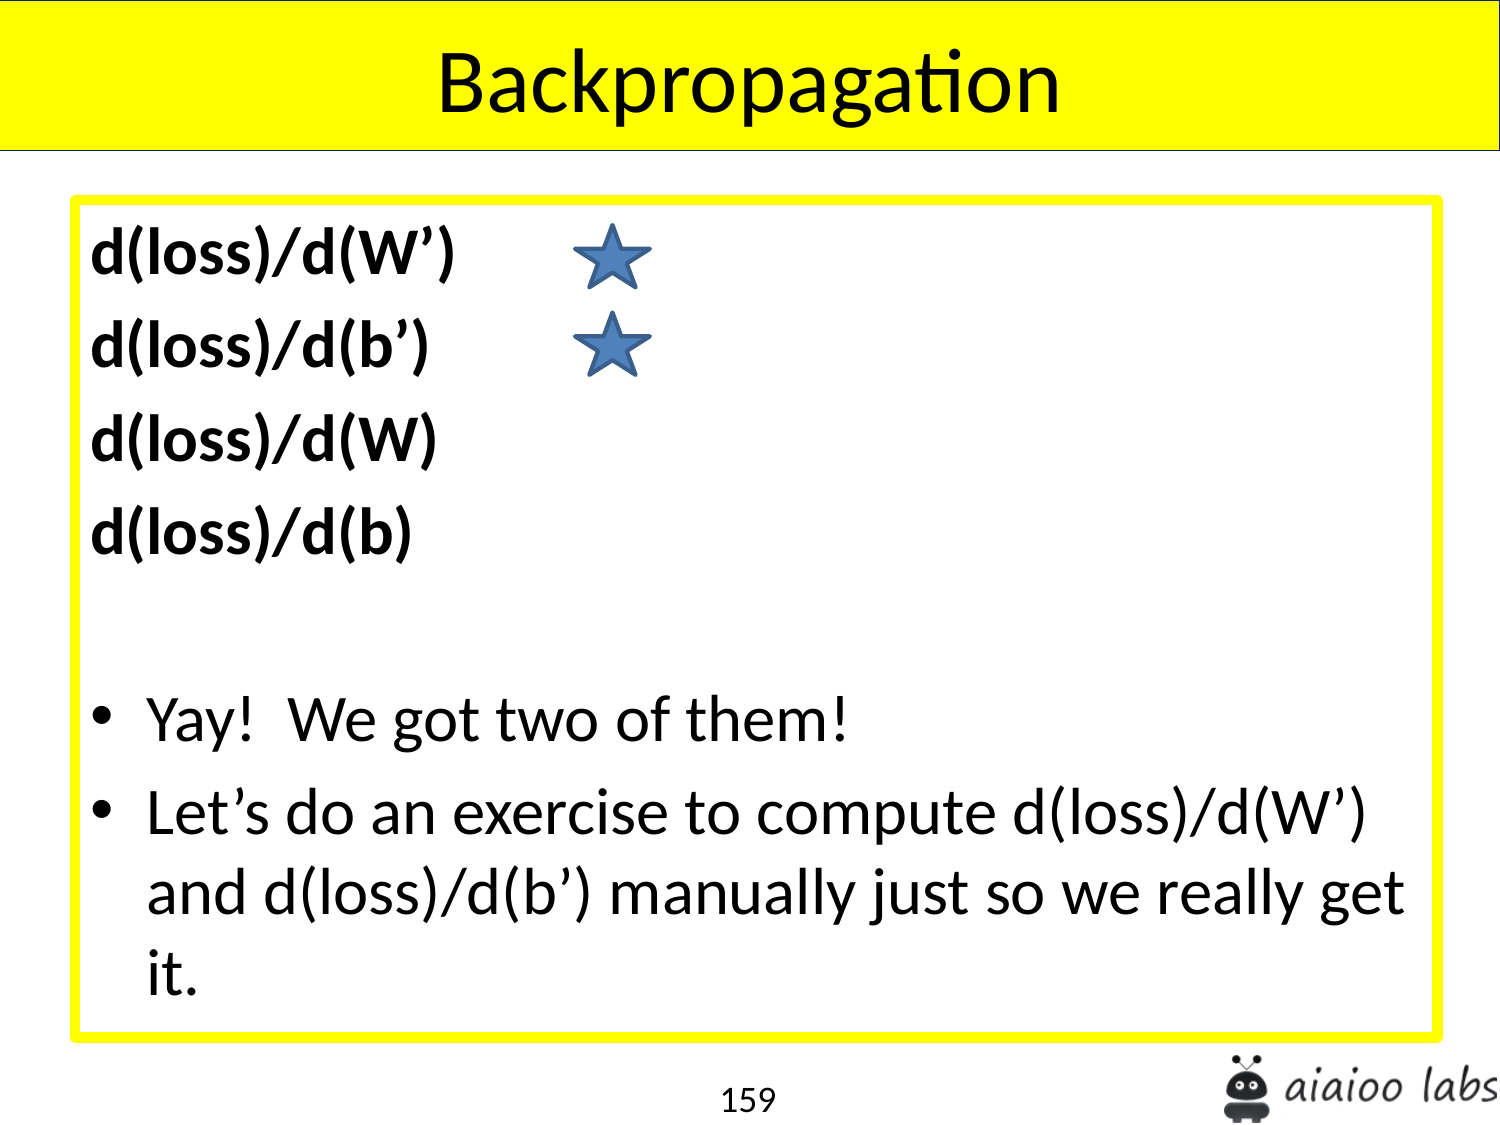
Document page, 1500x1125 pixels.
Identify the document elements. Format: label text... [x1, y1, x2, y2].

text_box [572, 310, 652, 377]
picture [1224, 1055, 1497, 1123]
text_box [572, 222, 652, 290]
list d(loss)/d(W’) d(loss)/d(b’) d(loss)/d(W) d(loss)/d(b) Yay! We got two of them! Let’s do an exercise to compute d(loss)/d(W’) and d(loss)/d(b’) manually just so we really get it. [75, 200, 1438, 1038]
text_box Backpropagation [0, 0, 1500, 151]
